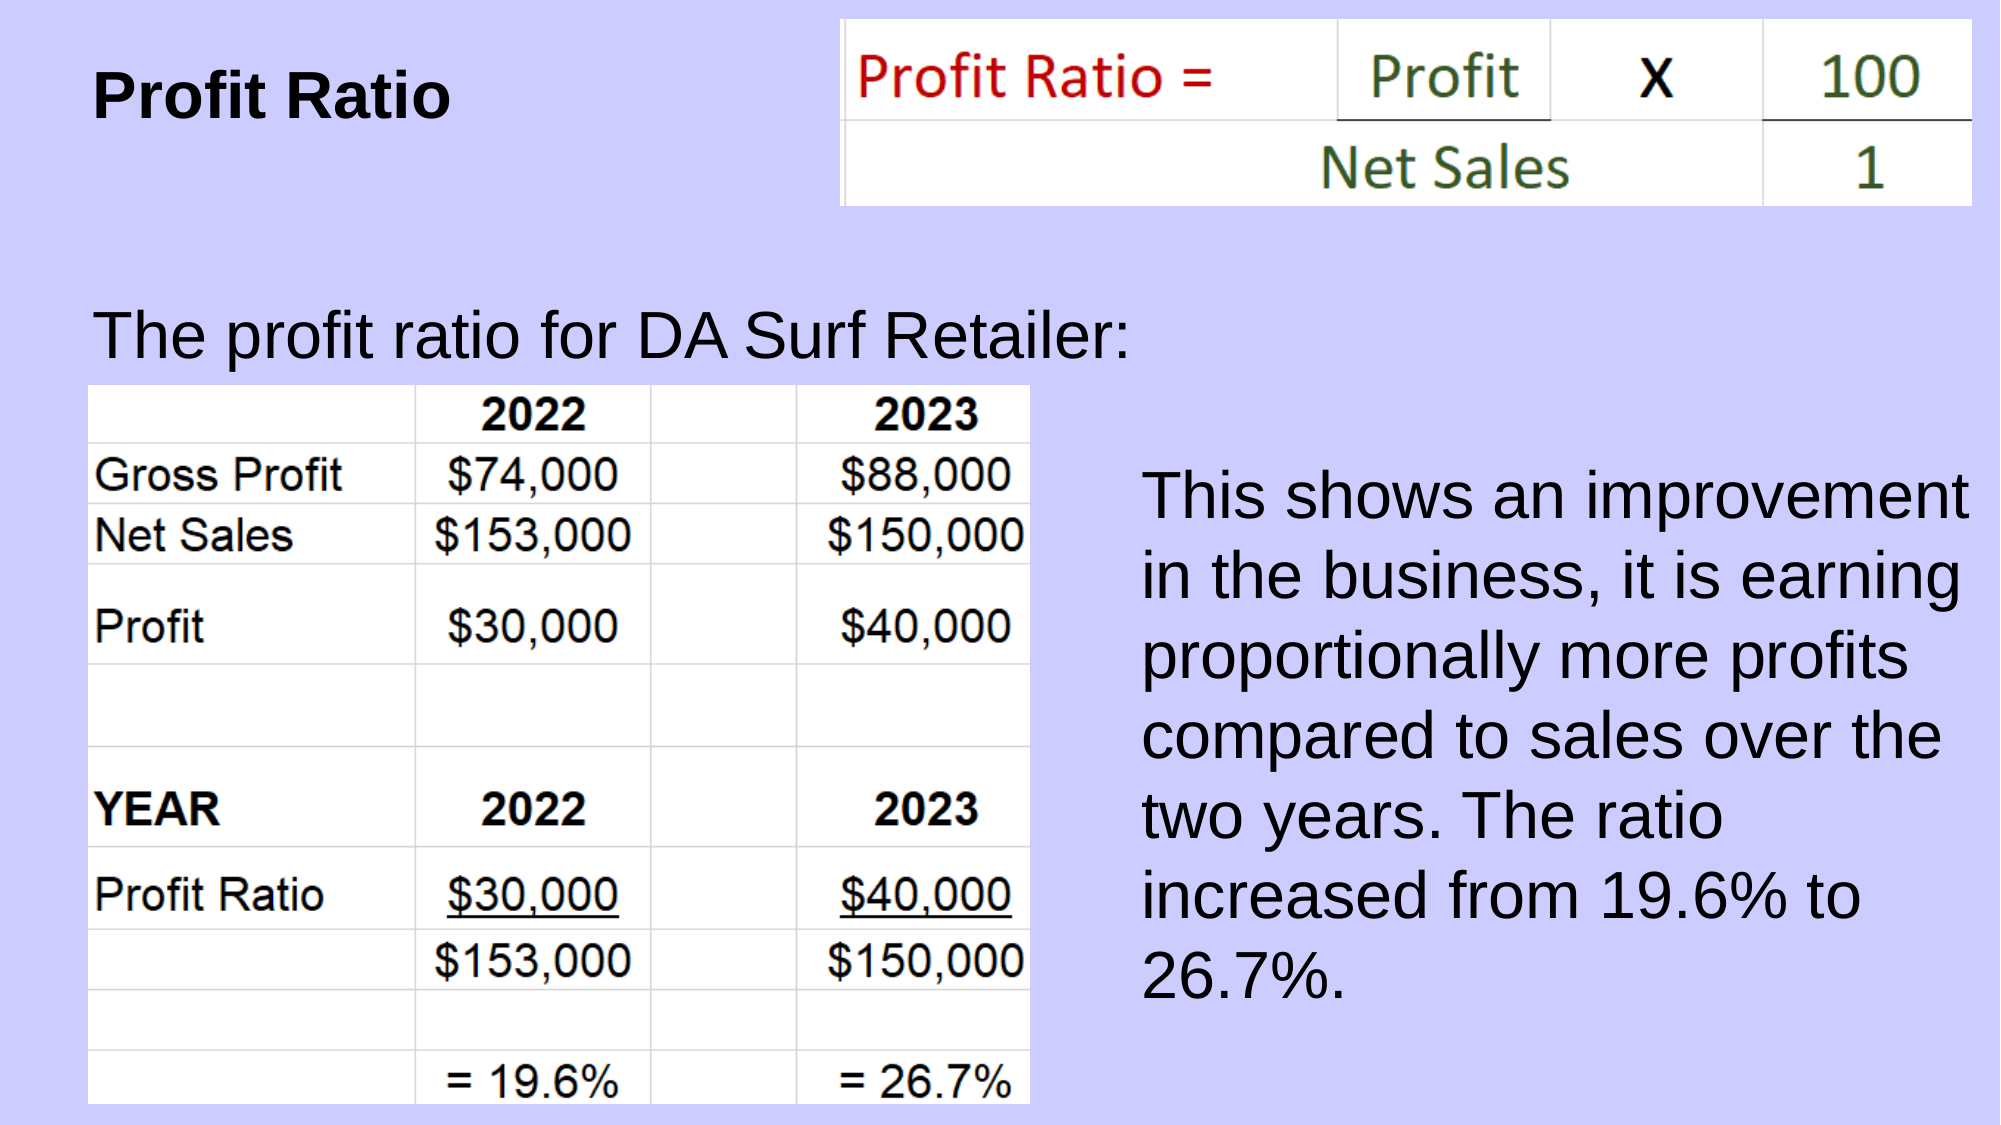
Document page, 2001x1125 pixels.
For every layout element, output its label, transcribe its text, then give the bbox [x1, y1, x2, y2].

picture [88, 385, 1030, 1104]
text_box This shows an improvement in the business, it is earning proportionally more profits compared to sales over the two years. The ratio increased from 19.6% to 26.7%. [1126, 444, 1993, 1020]
picture [840, 19, 1972, 206]
text_box Profit Ratio The profit ratio for DA Surf Retailer: [78, 44, 1838, 425]
